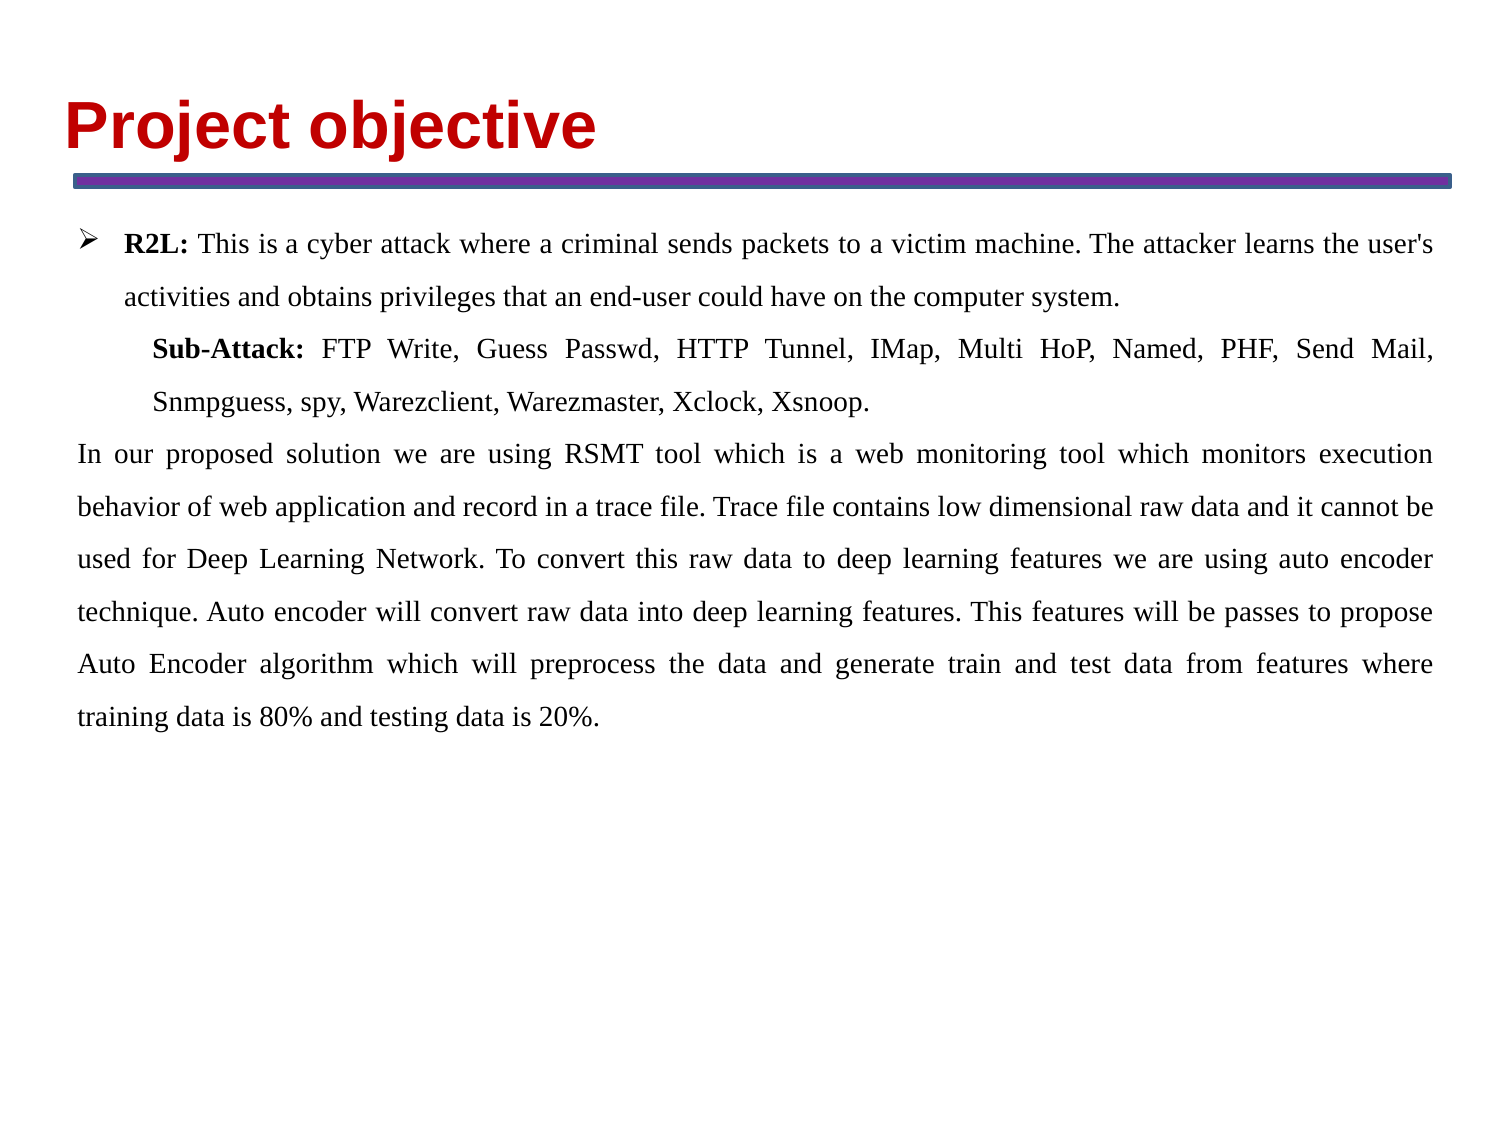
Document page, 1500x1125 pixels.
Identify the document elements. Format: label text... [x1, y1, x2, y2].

text_box Project objective [49, 74, 813, 170]
text_box R2L: This is a cyber attack where a criminal sends packets to a victim machine. The attacker learns the user's activities and obtains privileges that an end-user could have on the computer system. Sub-Attack: FTP Write, Guess Passwd, HTTP Tunnel, IMap, Multi HoP, Named, PHF, Send Mail, Snmpguess, spy, Warezclient, Warezmaster, Xclock, Xsnoop. In our proposed solution we are using RSMT tool which is a web monitoring tool which monitors execution behavior of web application and record in a trace file. Trace file contains low dimensional raw data and it cannot be used for Deep Learning Network. To convert this raw data to deep learning features we are using auto encoder technique. Auto encoder will convert raw data into deep learning features. This features will be passes to propose Auto Encoder algorithm which will preprocess the data and generate train and test data from features where training data is 80% and testing data is 20%. [62, 199, 1450, 740]
text_box [75, 174, 1450, 188]
